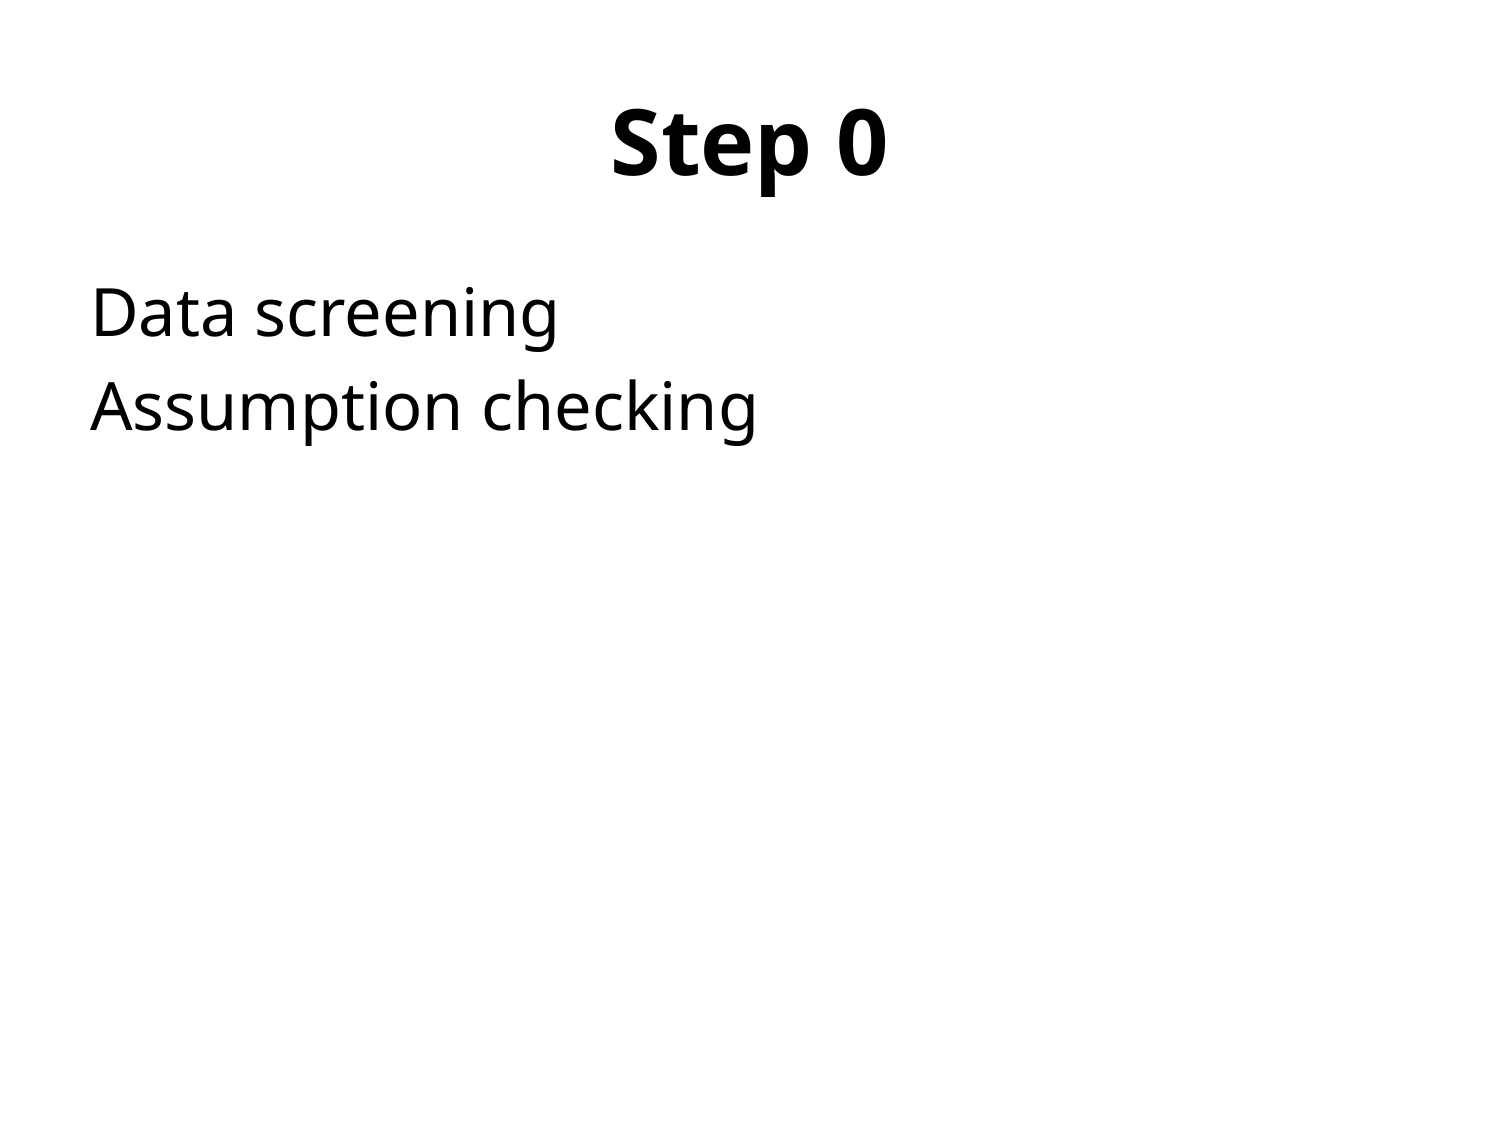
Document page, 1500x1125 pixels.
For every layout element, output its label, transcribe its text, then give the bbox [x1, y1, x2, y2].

list Data screening Assumption checking [74, 262, 1426, 1006]
title Step 0 [74, 44, 1426, 233]
